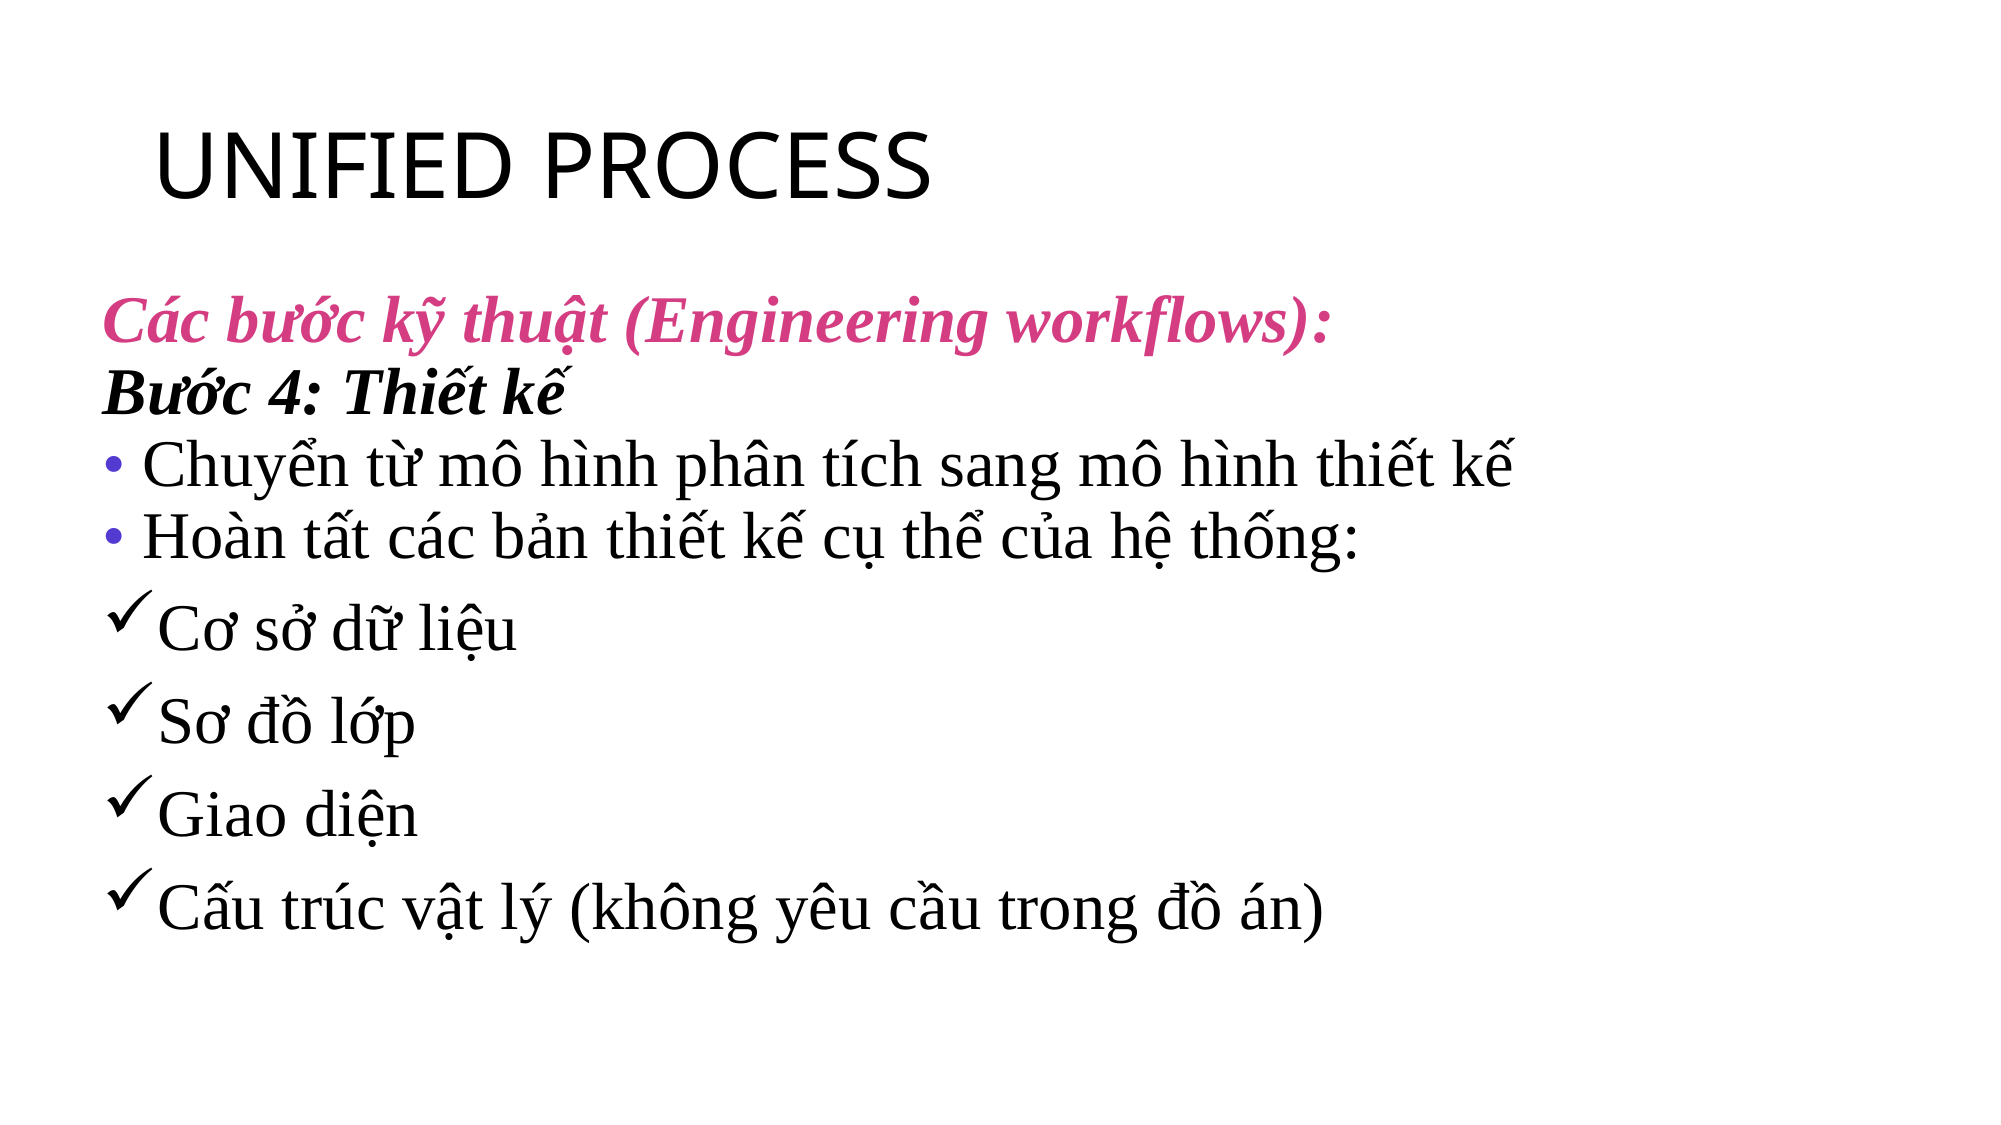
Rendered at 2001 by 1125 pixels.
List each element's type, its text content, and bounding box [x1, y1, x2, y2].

title UNIFIED PROCESS [137, 59, 1863, 277]
list Các bước kỹ thuật (Engineering workflows): Bước 4: Thiết kế • Chuyển từ mô hình phân tích sang mô hình thiết kế • Hoàn tất các bản thiết kế cụ thể của hệ thống: Cơ sở dữ liệu Sơ đồ lớp Giao diện Cấu trúc vật lý (không yêu cầu trong đồ án) [87, 277, 1968, 1007]
